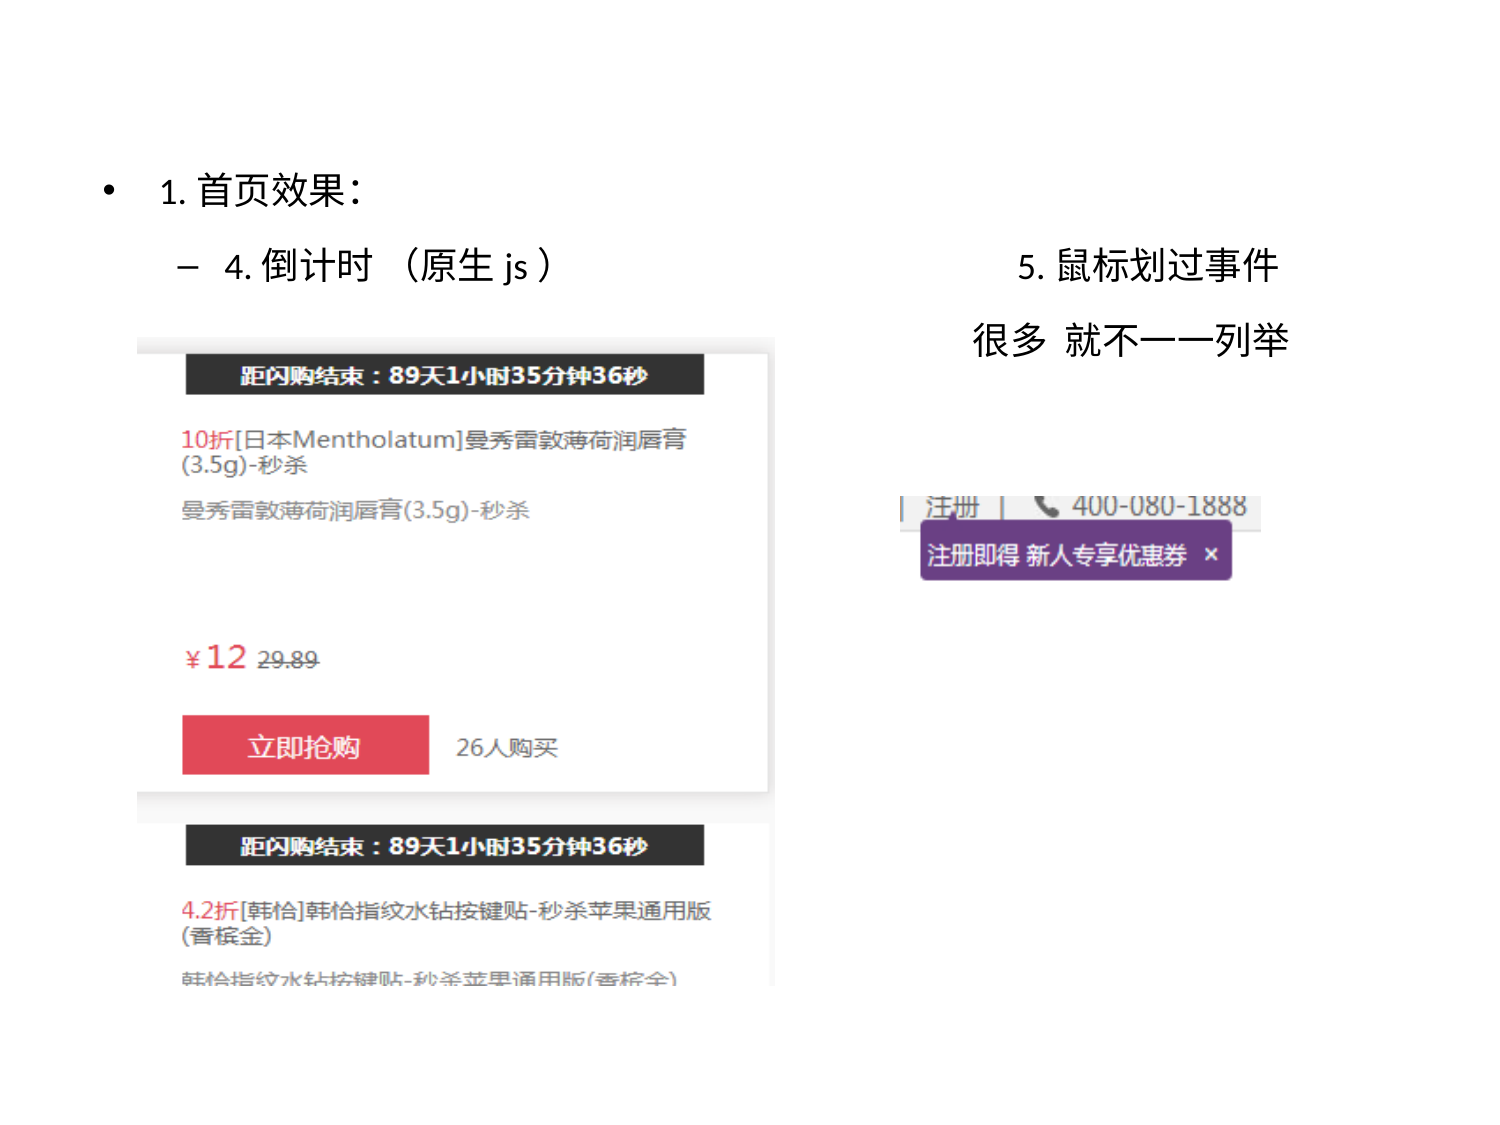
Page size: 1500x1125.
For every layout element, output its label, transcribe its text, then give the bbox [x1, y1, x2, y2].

list 1.首页效果： 4.倒计时 （原生js） 5.鼠标划过事件 很多 就不一一列举 [87, 137, 1438, 955]
picture [899, 496, 1262, 597]
picture [137, 337, 776, 987]
